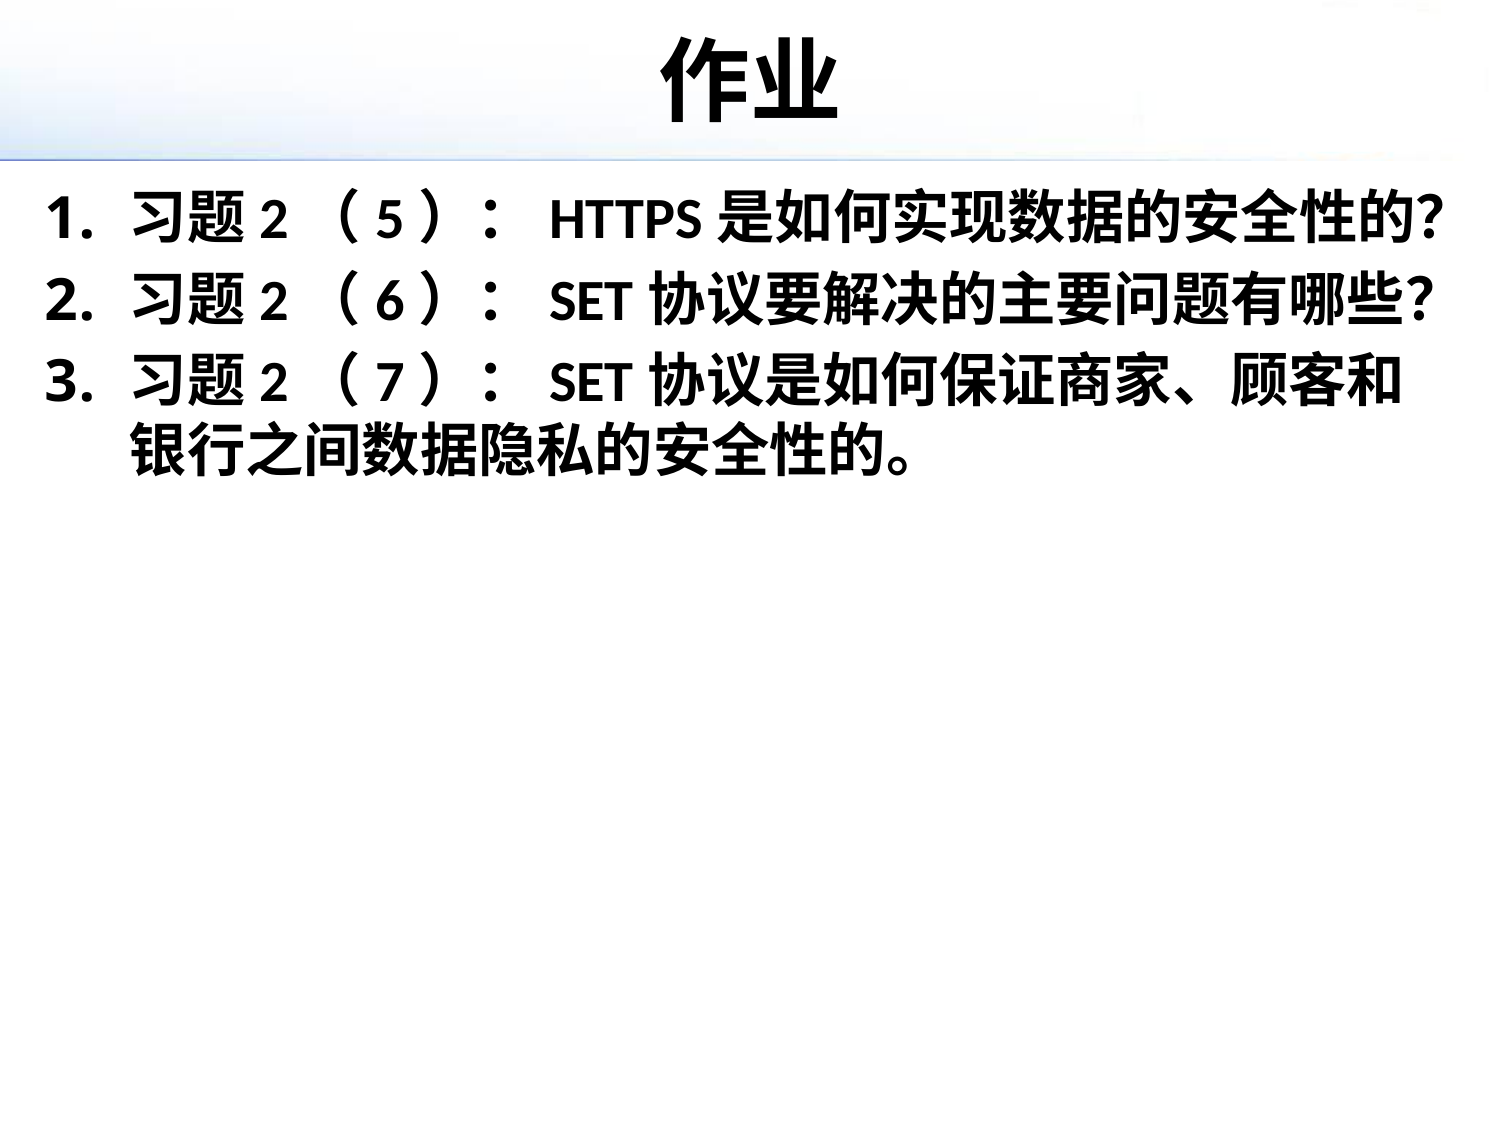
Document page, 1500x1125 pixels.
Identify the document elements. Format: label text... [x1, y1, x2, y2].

title 作业 [29, 7, 1471, 149]
picture [0, 0, 1500, 161]
list 习题2（5）：HTTPS是如何实现数据的安全性的？ 习题2（6）：SET协议要解决的主要问题有哪些？ 习题2（7）：SET协议是如何保证商家、顾客和银行之间数据隐私的安全性的。 [29, 172, 1471, 1031]
